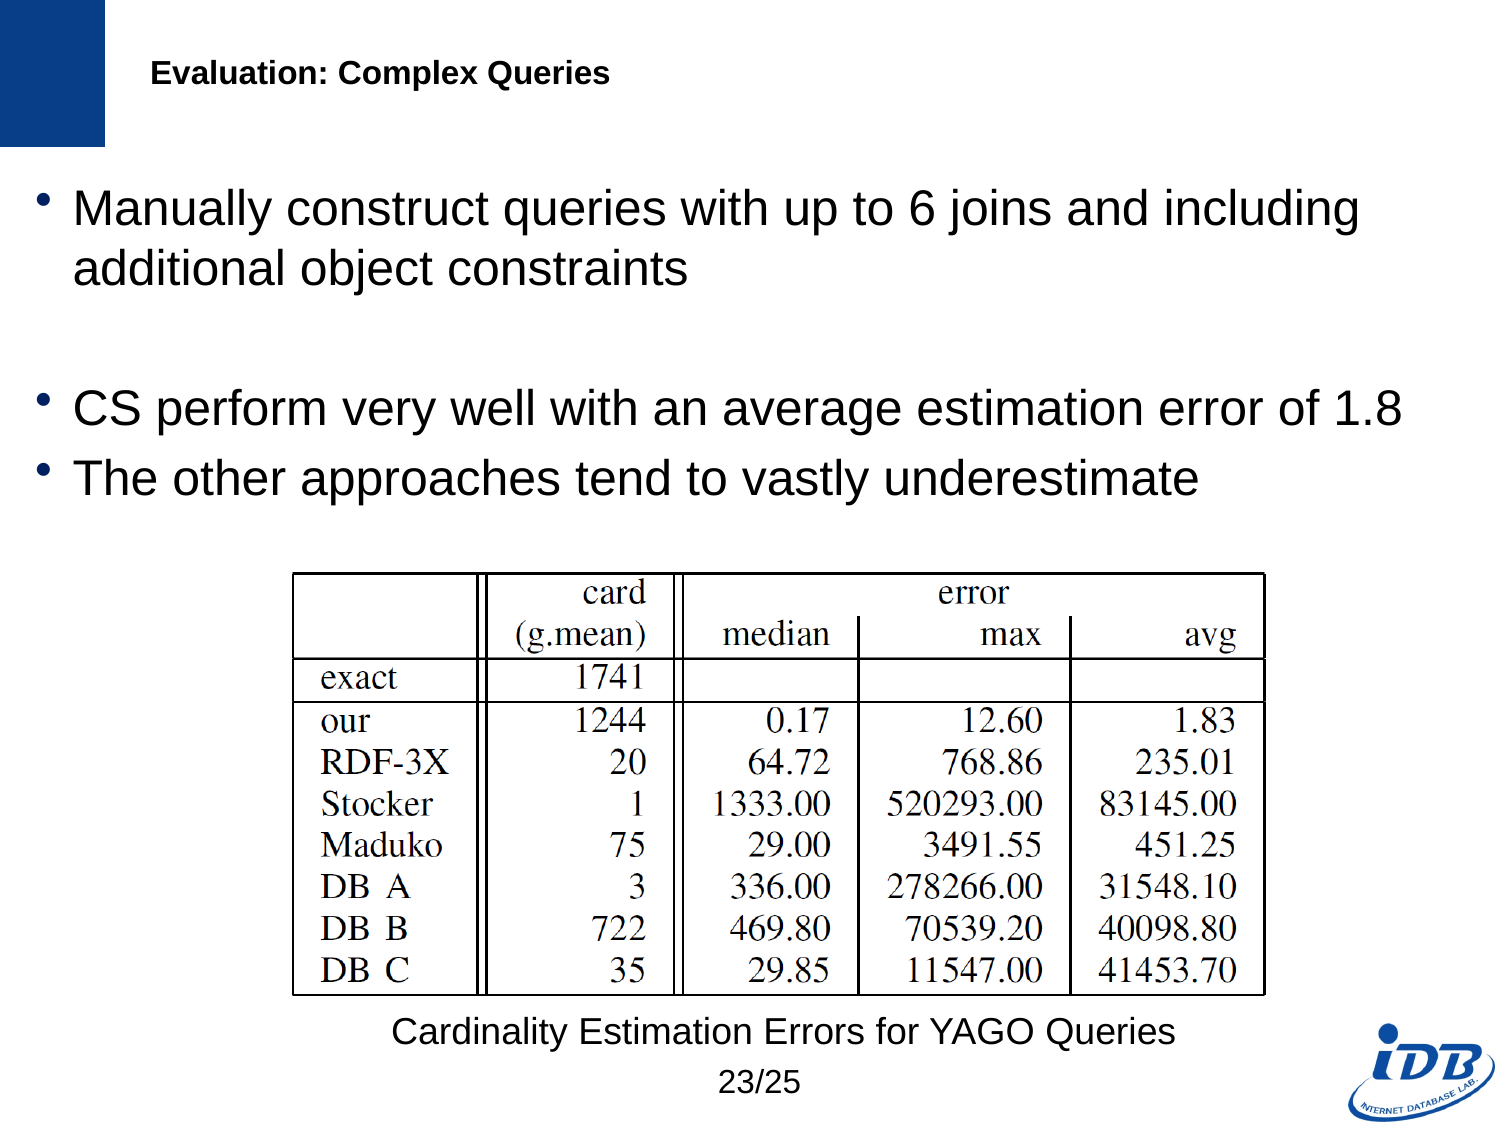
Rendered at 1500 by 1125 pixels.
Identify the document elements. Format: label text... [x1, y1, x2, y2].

slide_number 23/25 [703, 1058, 833, 1102]
title Evaluation: Complex Queries [135, 43, 1379, 140]
picture [0, 0, 105, 147]
text_box Cardinality Estimation Errors for YAGO Queries [376, 1016, 1192, 1060]
list Manually construct queries with up to 6 joins and including additional object constraints CS perform very well with an average estimation error of 1.8 The other approaches tend to vastly underestimate [34, 175, 1466, 997]
picture [277, 550, 1278, 1008]
picture [1348, 1023, 1495, 1122]
